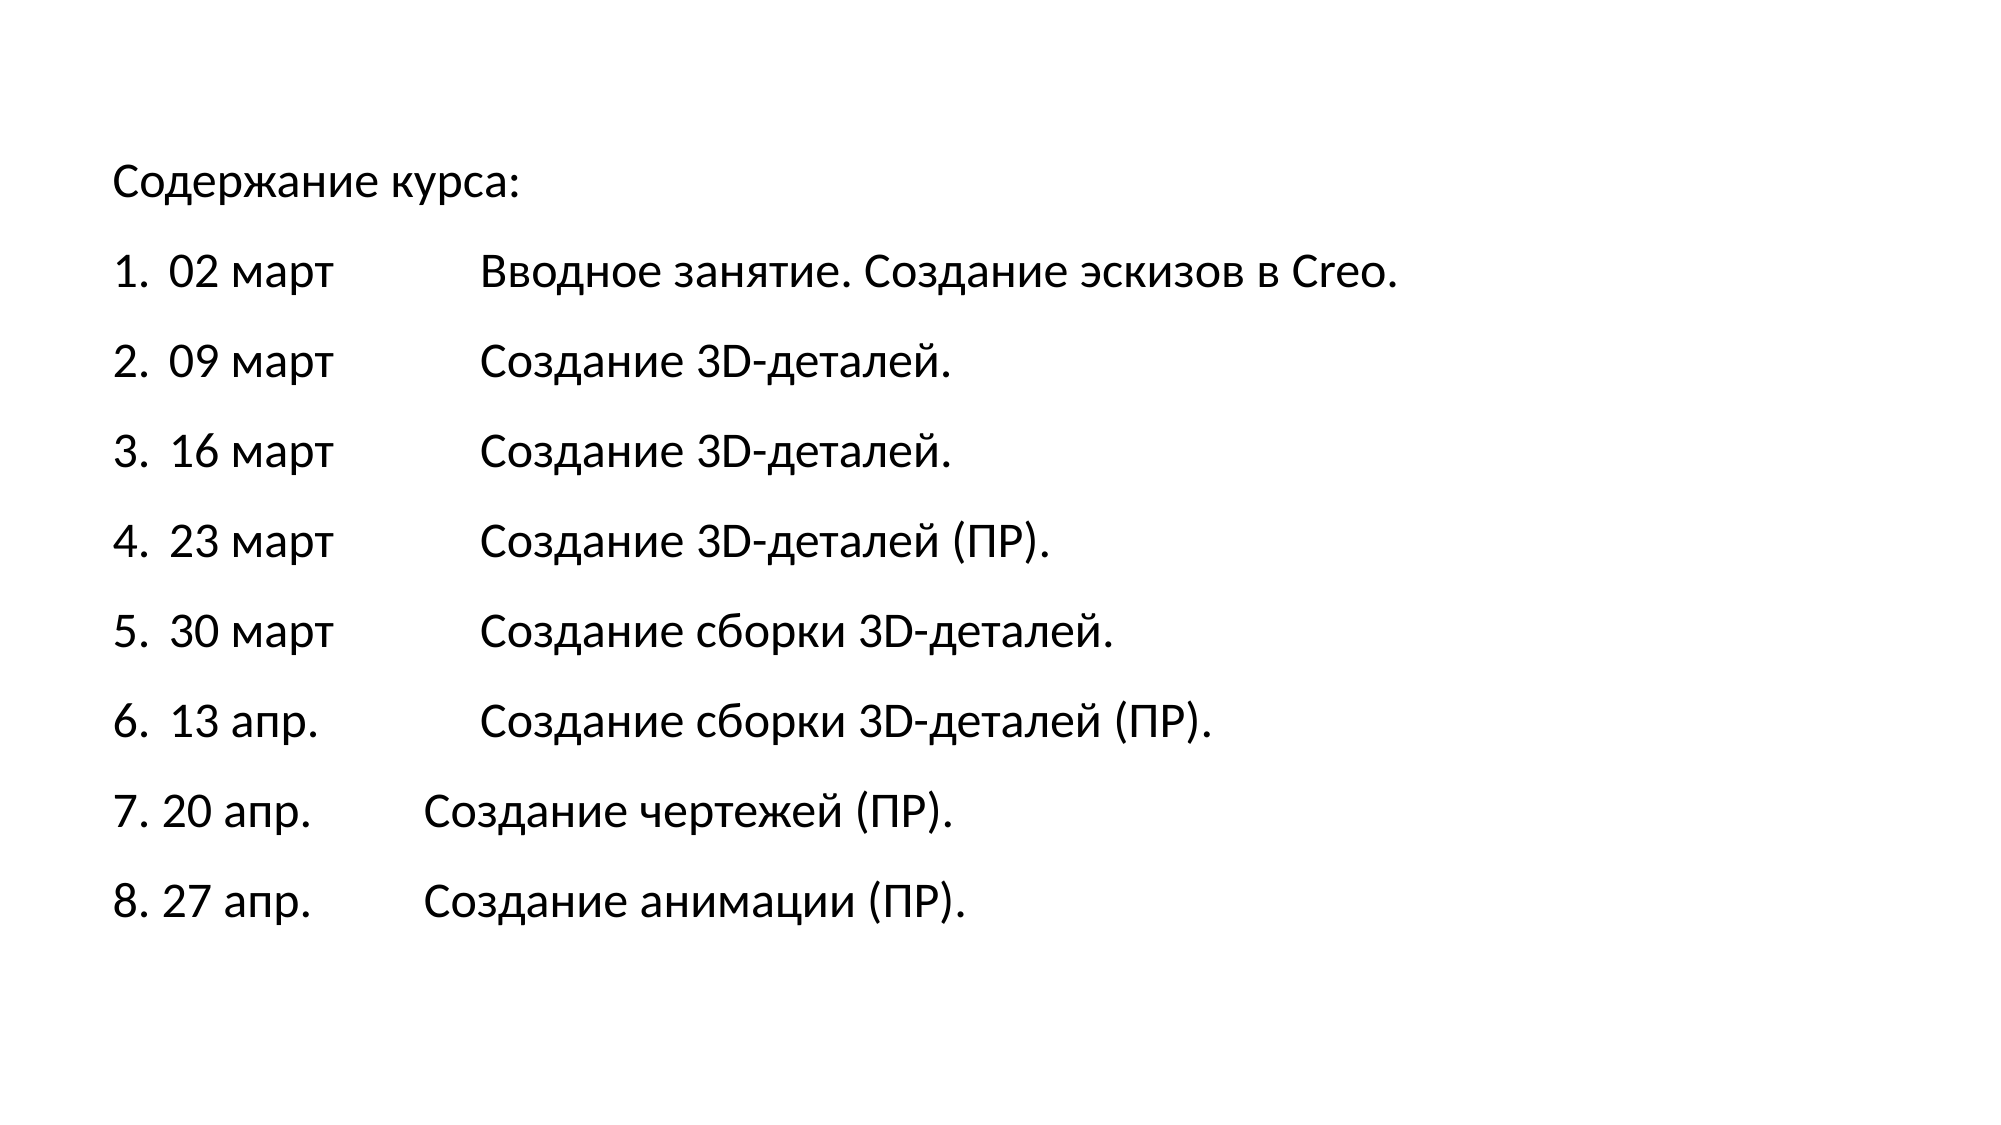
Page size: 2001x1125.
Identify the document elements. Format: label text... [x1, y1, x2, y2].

text_box Содержание курса: 02 март Вводное занятие. Создание эскизов в Creo. 09 март Создание 3D-деталей. 16 март Создание 3D-деталей. 23 март Создание 3D-деталей (ПР). 30 март Создание сборки 3D-деталей. 13 апр. Создание сборки 3D-деталей (ПР). 7. 20 апр. Создание чертежей (ПР). 8. 27 апр. Создание анимации (ПР). [97, 110, 1922, 1025]
